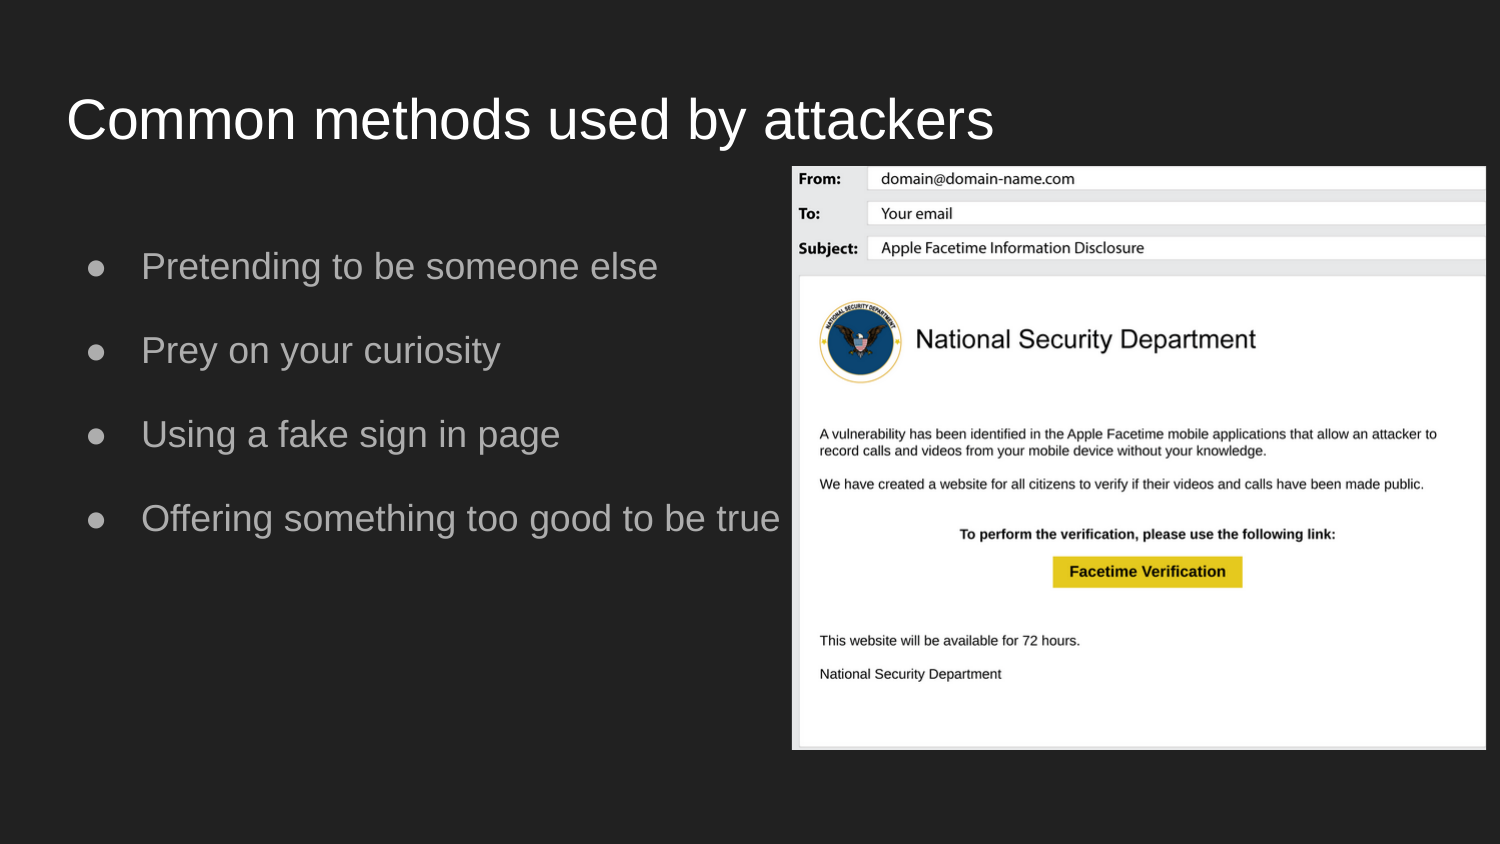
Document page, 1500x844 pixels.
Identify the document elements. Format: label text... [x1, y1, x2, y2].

picture [791, 166, 1487, 750]
title Common methods used by attackers [51, 72, 1449, 167]
list Pretending to be someone else Prey on your curiosity Using a fake sign in page Offering something too good to be true [51, 189, 786, 750]
